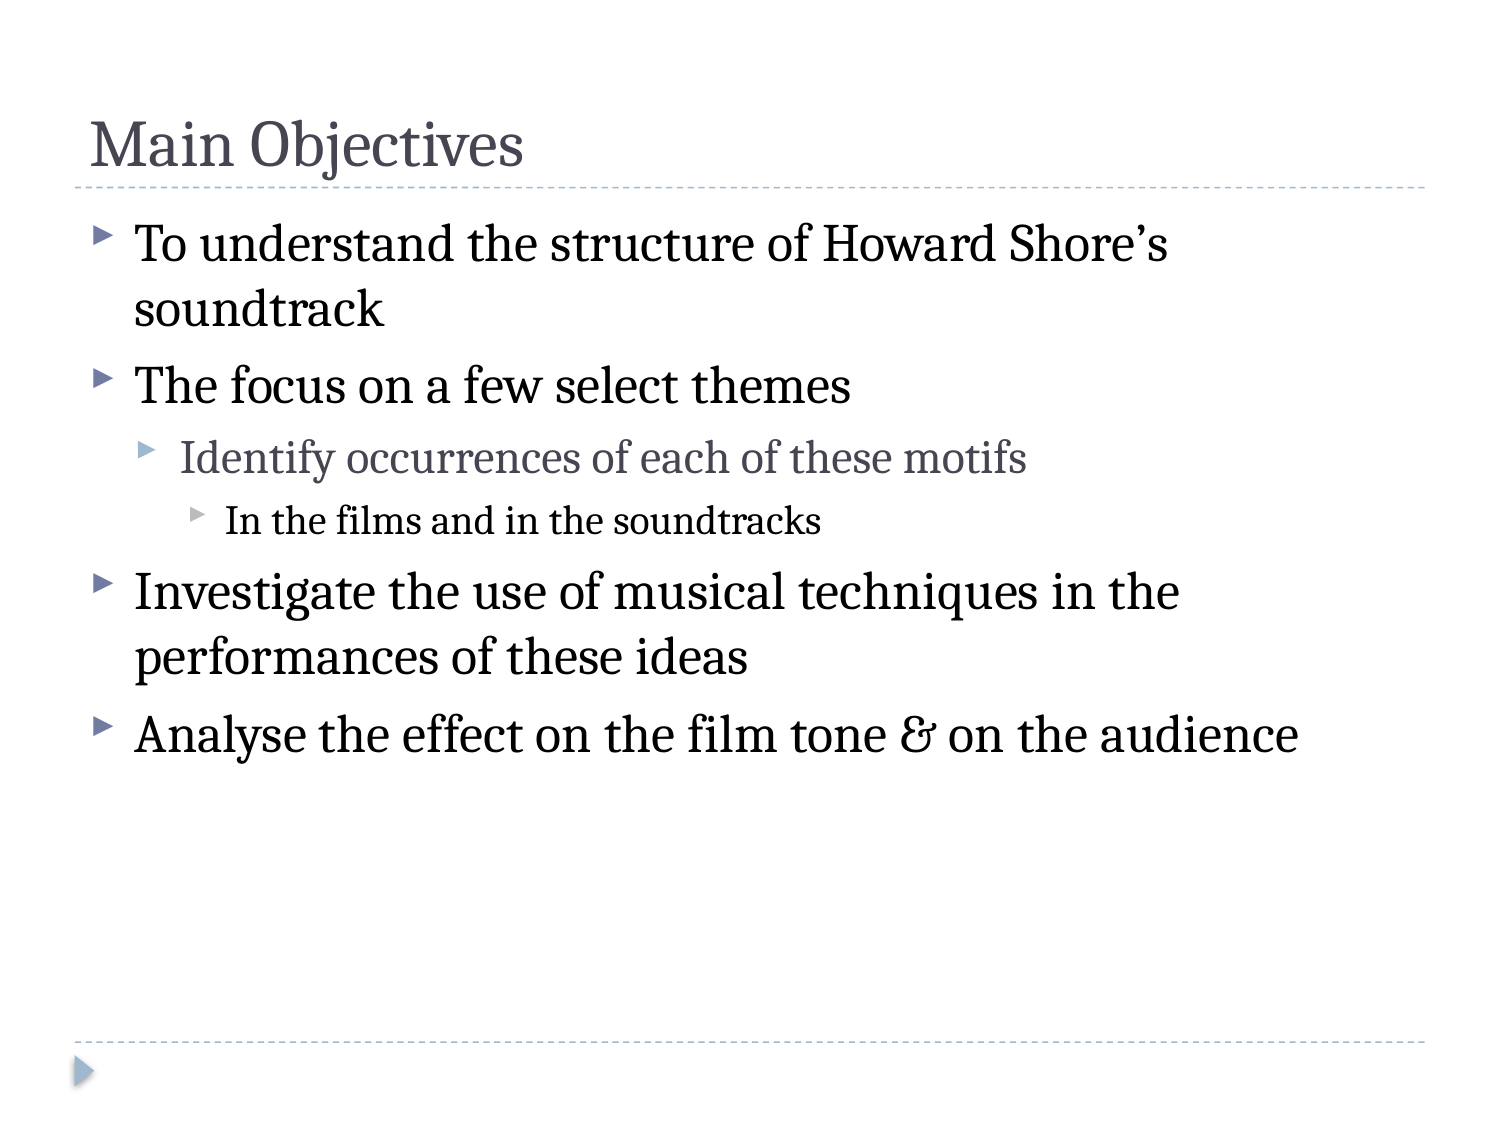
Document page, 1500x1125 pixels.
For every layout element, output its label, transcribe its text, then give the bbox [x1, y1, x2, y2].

title Main Objectives [75, 24, 1425, 188]
list To understand the structure of Howard Shore’s soundtrack The focus on a few select themes Identify occurrences of each of these motifs In the films and in the soundtracks Investigate the use of musical techniques in the performances of these ideas Analyse the effect on the film tone & on the audience [75, 200, 1425, 1010]
